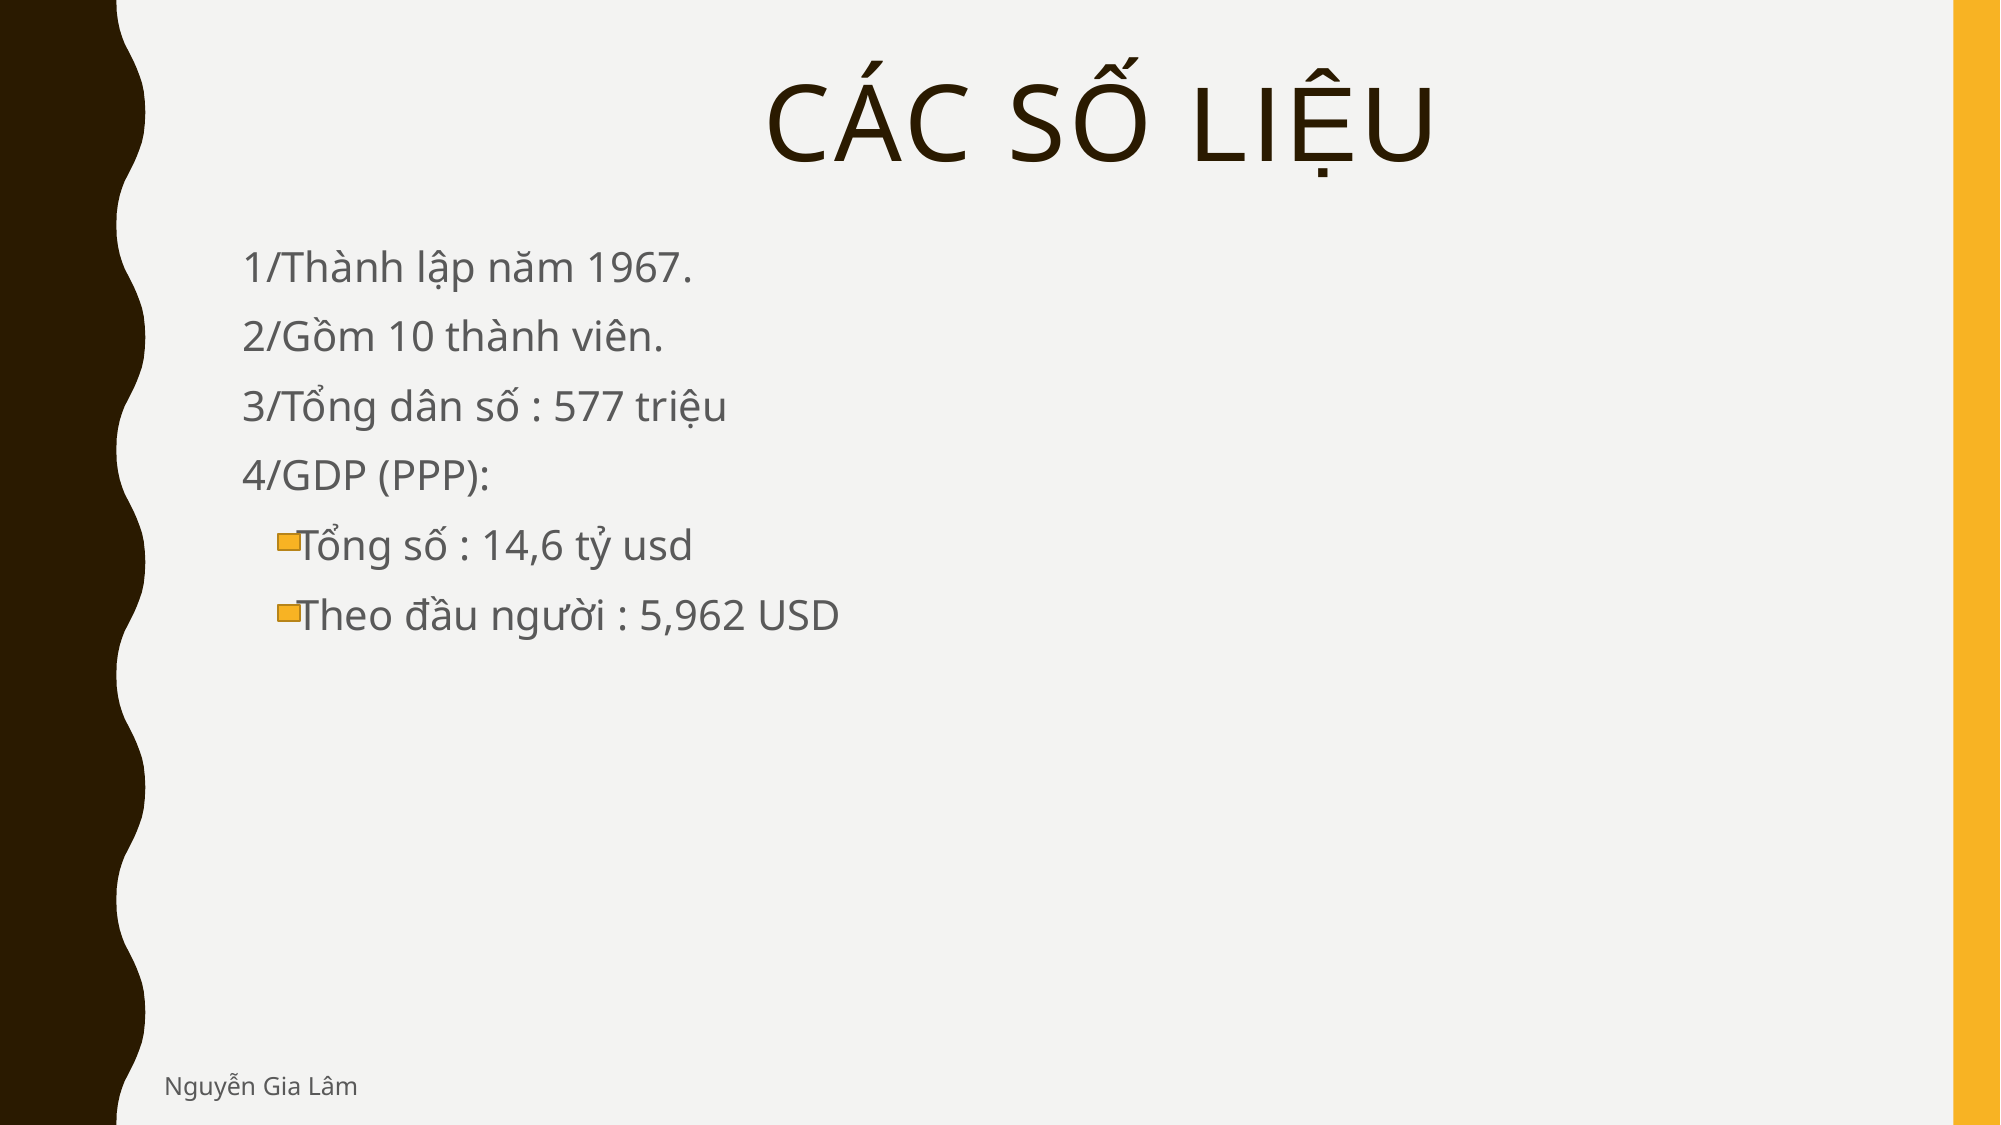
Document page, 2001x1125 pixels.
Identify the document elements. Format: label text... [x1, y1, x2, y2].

title CÁC SỐ LIệU [205, 62, 1875, 308]
text_box [277, 533, 301, 551]
list 1/Thành lập năm 1967. 2/Gồm 10 thành viên. 3/Tổng dân số : 577 triệu 4/GDP (PPP): Tổng số : 14,6 tỷ usd Theo đầu người : 5,962 USD [227, 228, 1897, 818]
footer Nguyễn Gia Lâm [107, 1056, 416, 1114]
text_box [277, 604, 301, 622]
